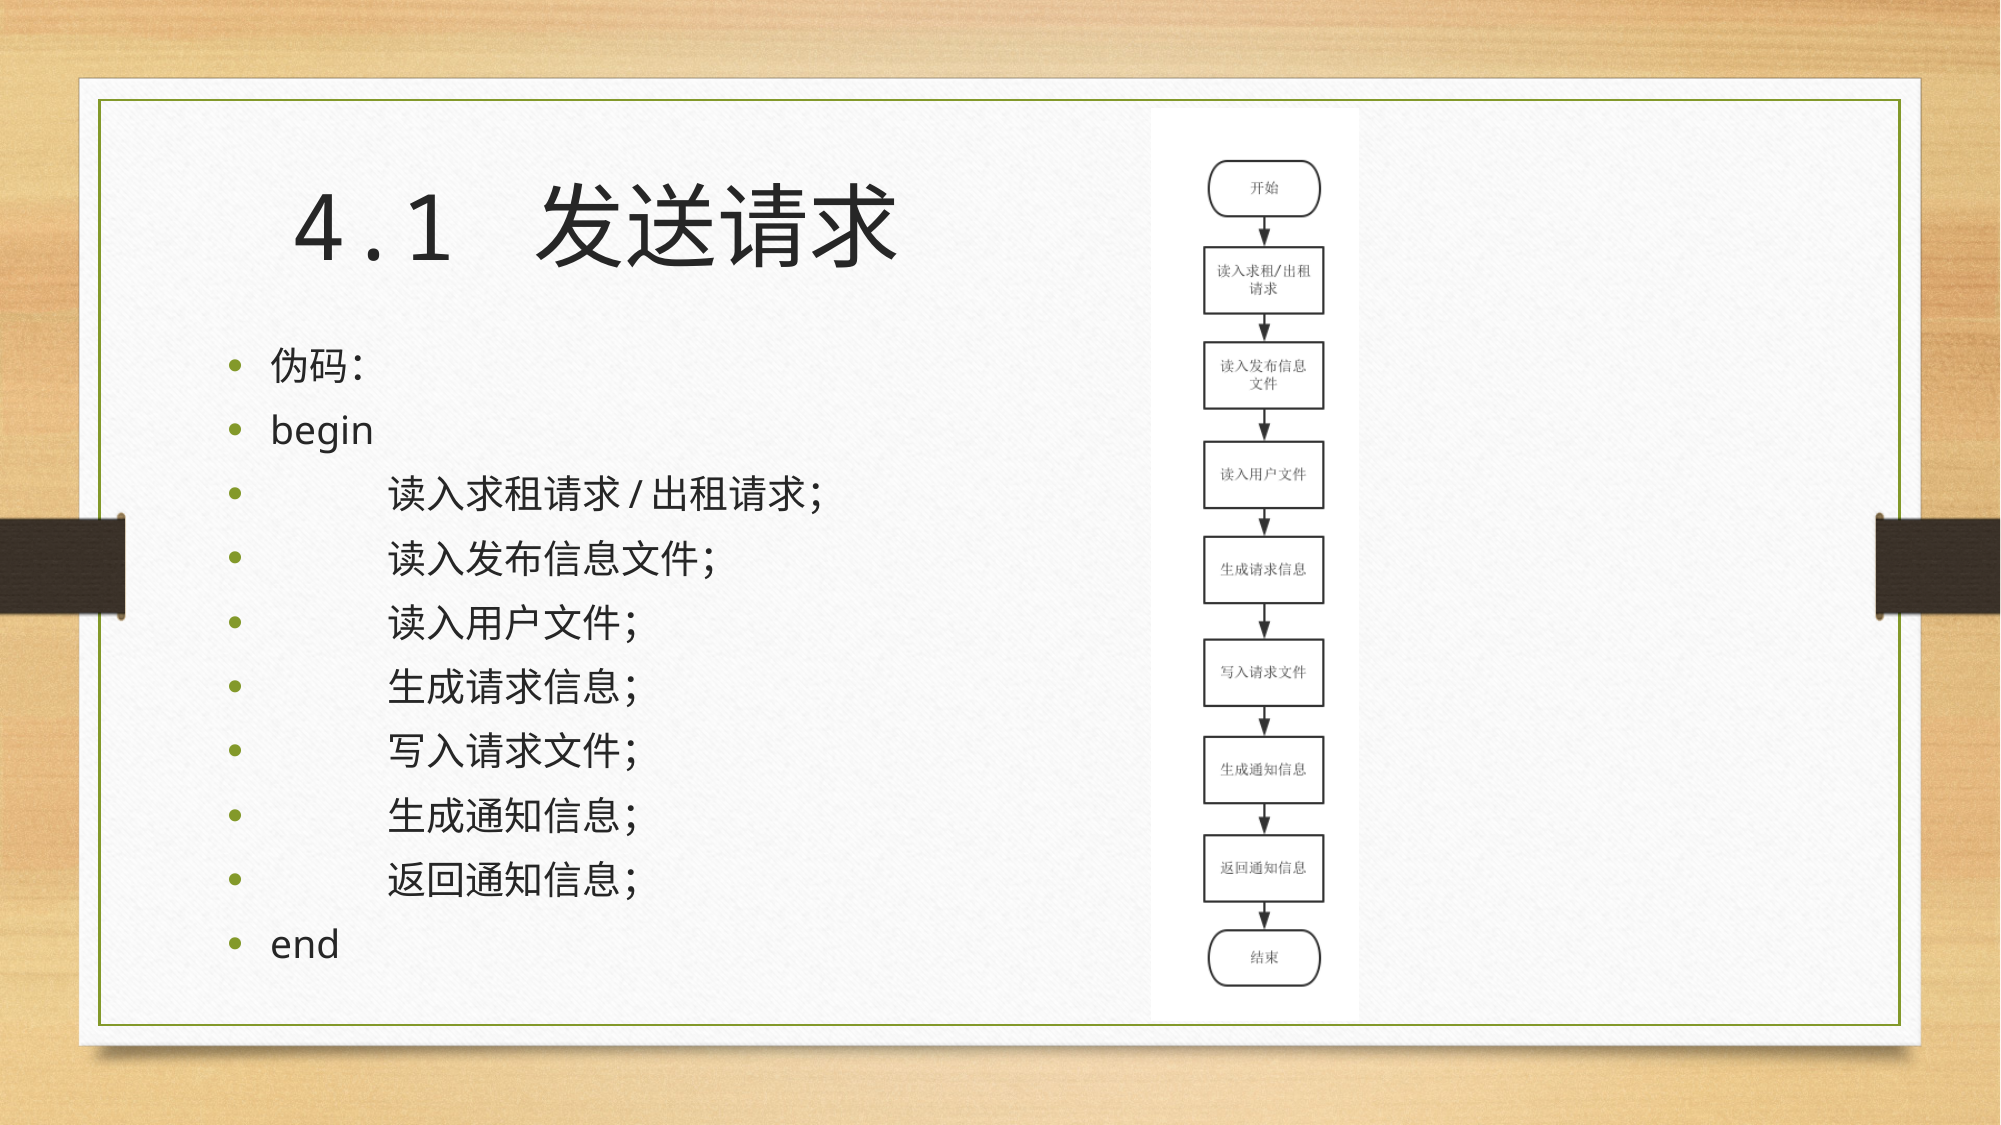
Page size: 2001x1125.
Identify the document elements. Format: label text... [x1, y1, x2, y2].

picture [0, 0, 2001, 1125]
text_box 伪码： begin 读入求租请求/出租请求； 读入发布信息文件； 读入用户文件； 生成请求信息； 写入请求文件； 生成通知信息； 返回通知信息； end [212, 334, 899, 982]
text_box 4.1 发送请求 [212, 161, 980, 309]
